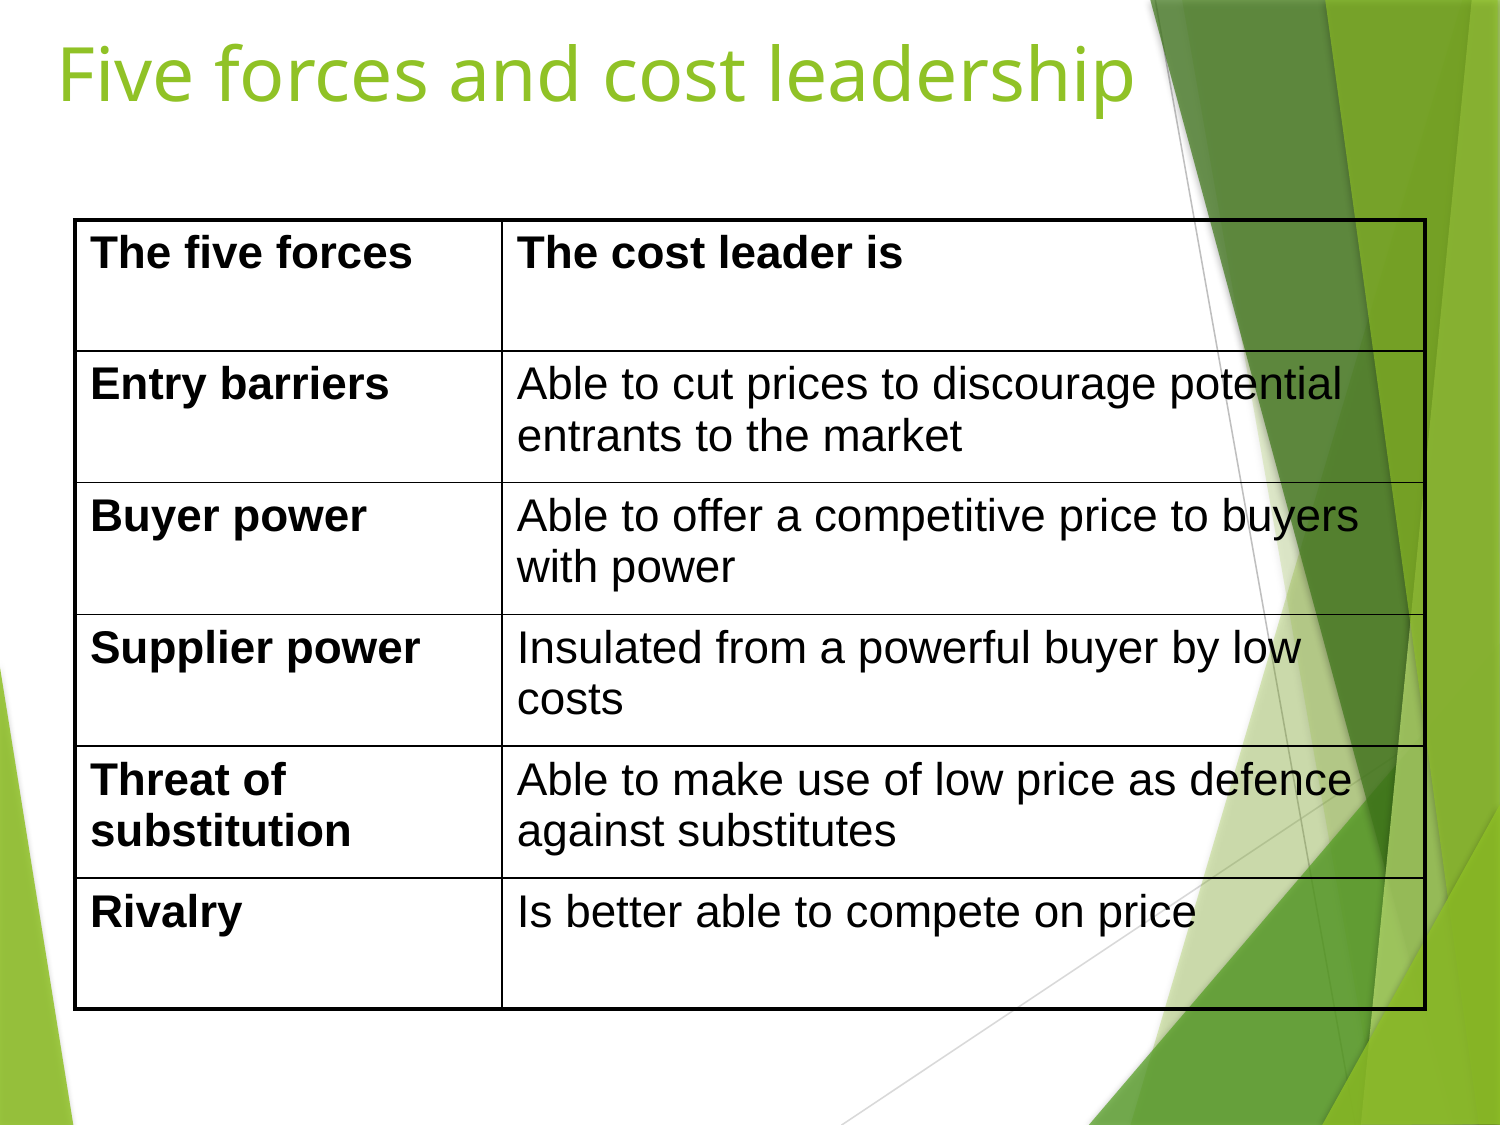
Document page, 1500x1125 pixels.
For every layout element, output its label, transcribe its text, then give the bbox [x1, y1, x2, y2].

table_cell Threat of substitution [77, 747, 501, 877]
table_cell Insulated from a powerful buyer by low costs [503, 615, 1423, 745]
table_cell Buyer power [77, 483, 501, 614]
table_header The cost leader is [503, 222, 1423, 350]
table_header The five forces [77, 222, 501, 350]
table_cell Able to make use of low price as defence against substitutes [503, 747, 1423, 877]
table_cell Rivalry [77, 879, 501, 1007]
table_cell Is better able to compete on price [503, 879, 1423, 1007]
table_cell Able to cut prices to discourage potential entrants to the market [503, 352, 1423, 482]
table_cell Entry barriers [77, 352, 501, 482]
table_cell Able to offer a competitive price to buyers with power [503, 483, 1423, 614]
table_cell Supplier power [77, 615, 501, 745]
title Five forces and cost leadership [41, 19, 1447, 173]
